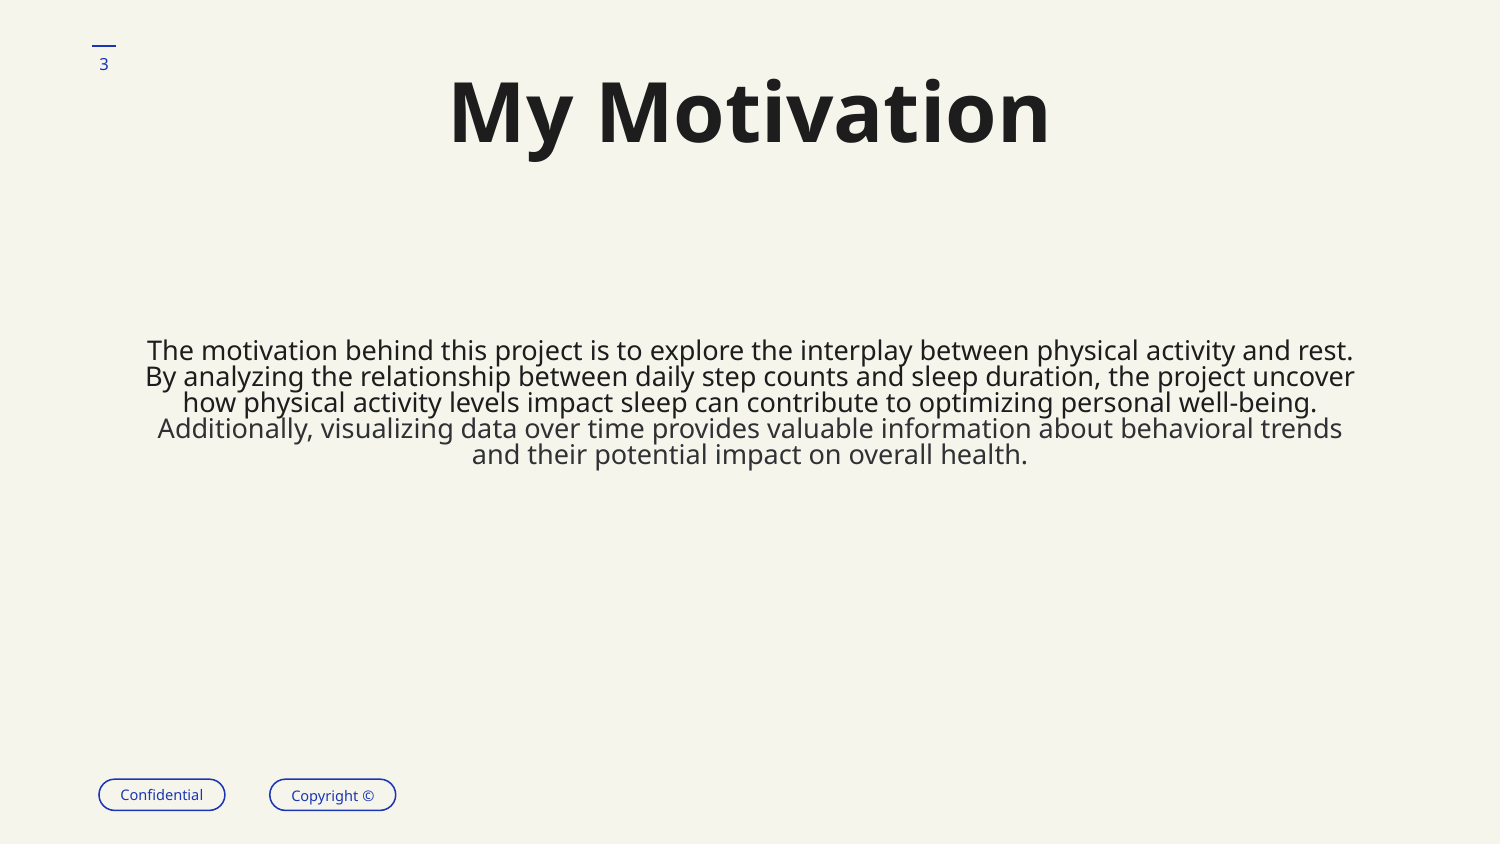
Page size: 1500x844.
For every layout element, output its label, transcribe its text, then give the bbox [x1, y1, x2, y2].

title My Motivation [118, 63, 1382, 324]
slide_number ‹#› [69, 33, 140, 98]
title The motivation behind this project is to explore the interplay between physical activity and rest. By analyzing the relationship between daily step counts and sleep duration, the project uncover how physical activity levels impact sleep can contribute to optimizing personal well-being. Additionally, visualizing data over time provides valuable information about behavioral trends and their potential impact on overall health. [118, 324, 1382, 587]
